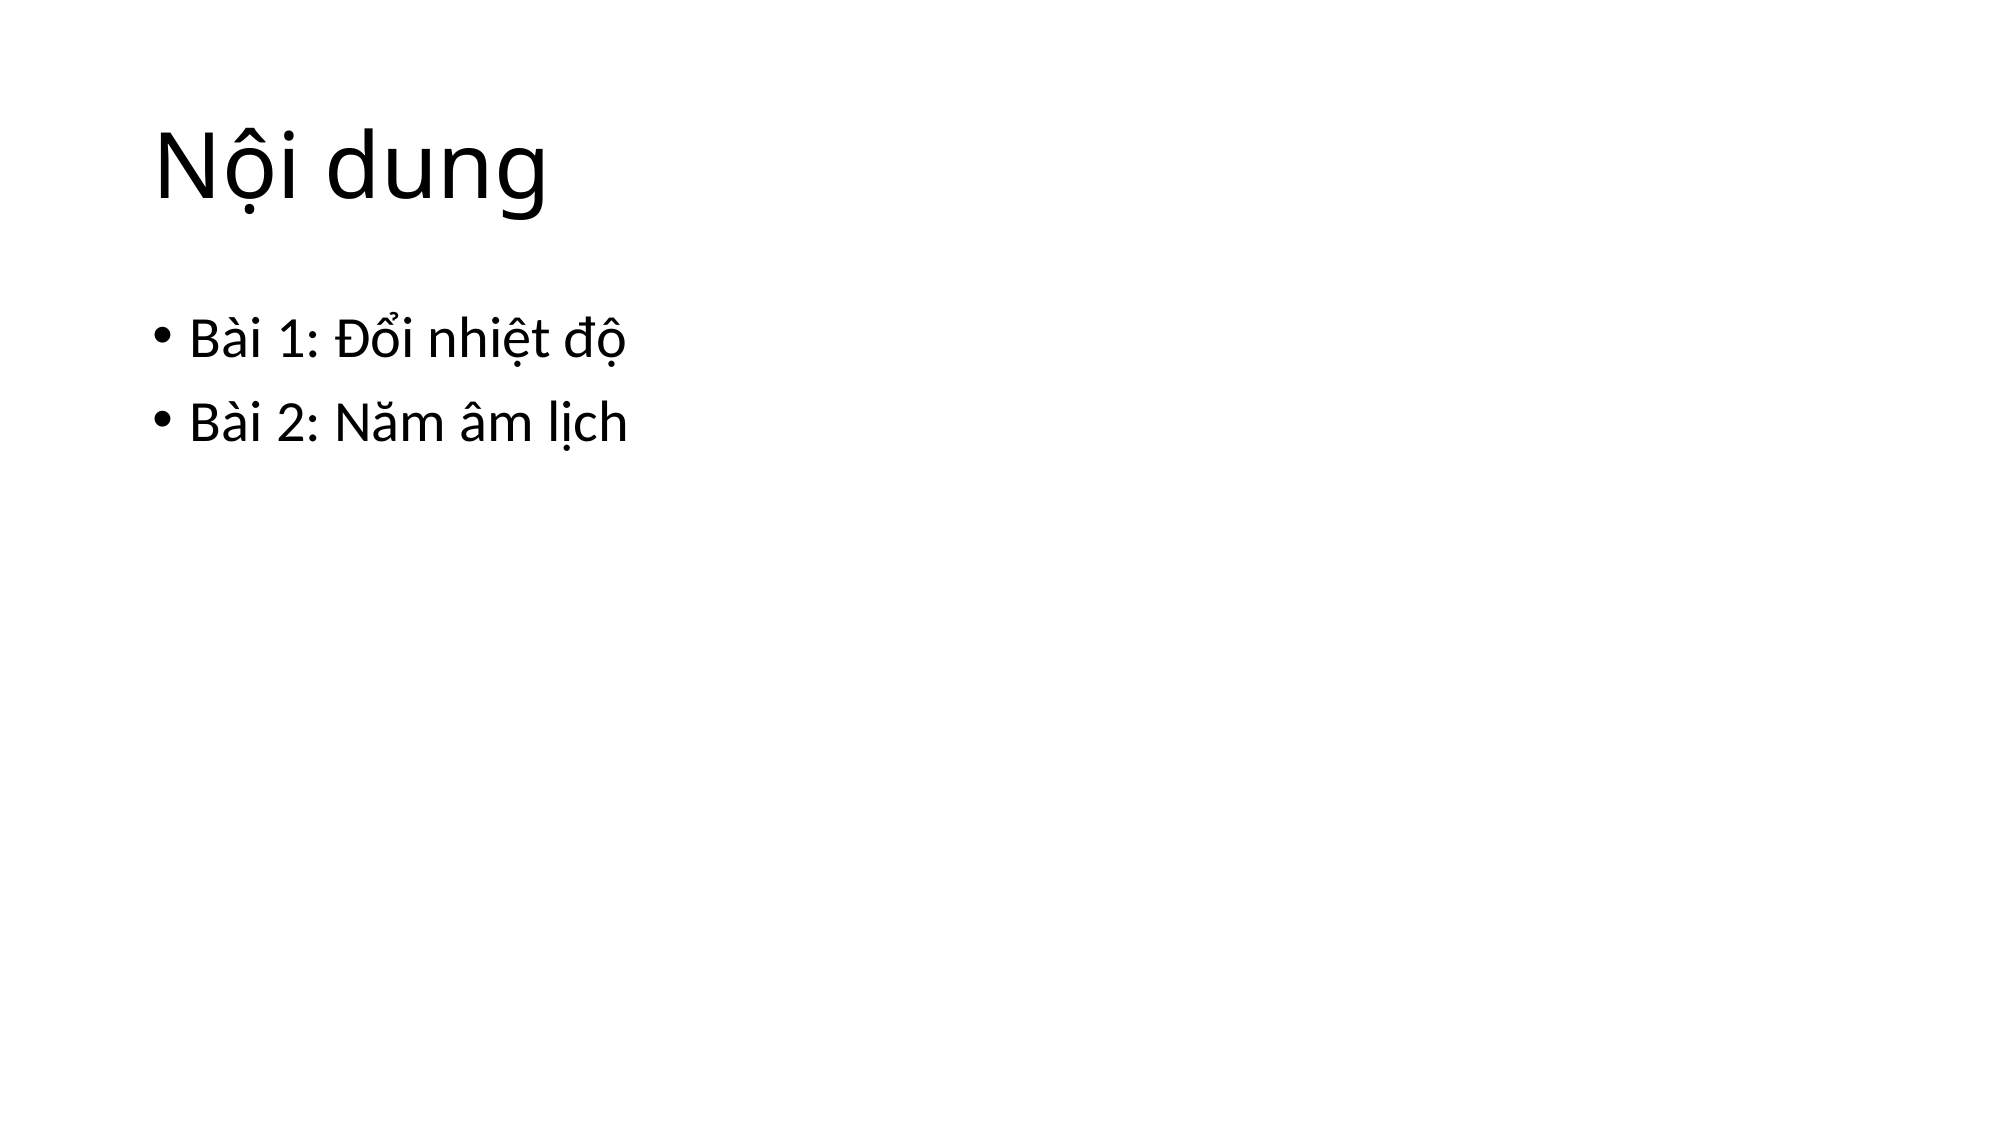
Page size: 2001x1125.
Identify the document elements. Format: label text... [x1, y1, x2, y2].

list Bài 1: Đổi nhiệt độ Bài 2: Năm âm lịch [137, 299, 1863, 1014]
title Nội dung [137, 59, 1863, 278]
